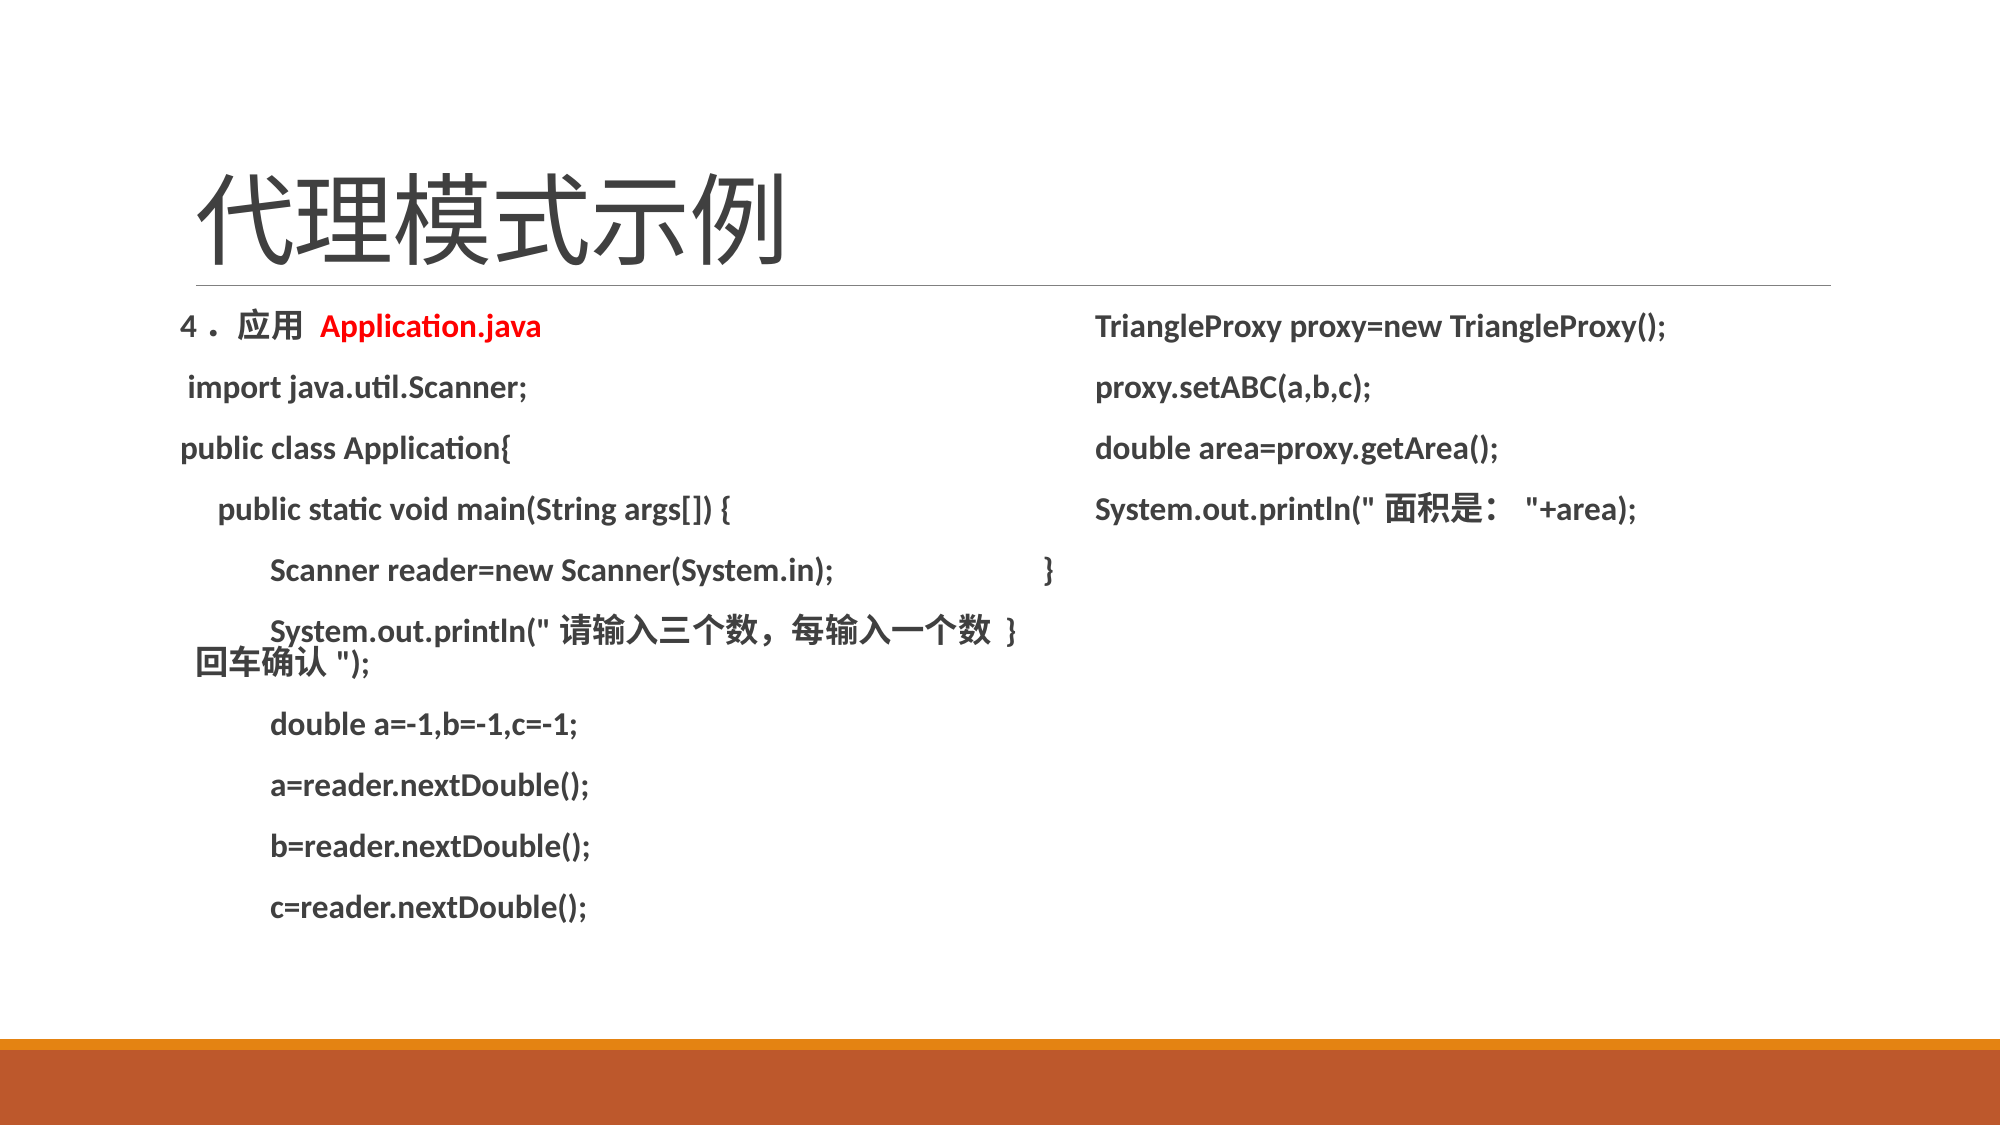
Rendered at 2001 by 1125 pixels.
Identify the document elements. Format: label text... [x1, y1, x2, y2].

title 代理模式示例 [180, 47, 1830, 285]
list 4．应用 Application.java import java.util.Scanner; public class Application{ public static void main(String args[]) { Scanner reader=new Scanner(System.in); System.out.println("请输入三个数，每输入一个数回车确认"); double a=-1,b=-1,c=-1; a=reader.nextDouble(); b=reader.nextDouble(); c=reader.nextDouble(); TriangleProxy proxy=new TriangleProxy(); proxy.setABC(a,b,c); double area=proxy.getArea(); System.out.println("面积是："+area); } } [180, 304, 1830, 965]
